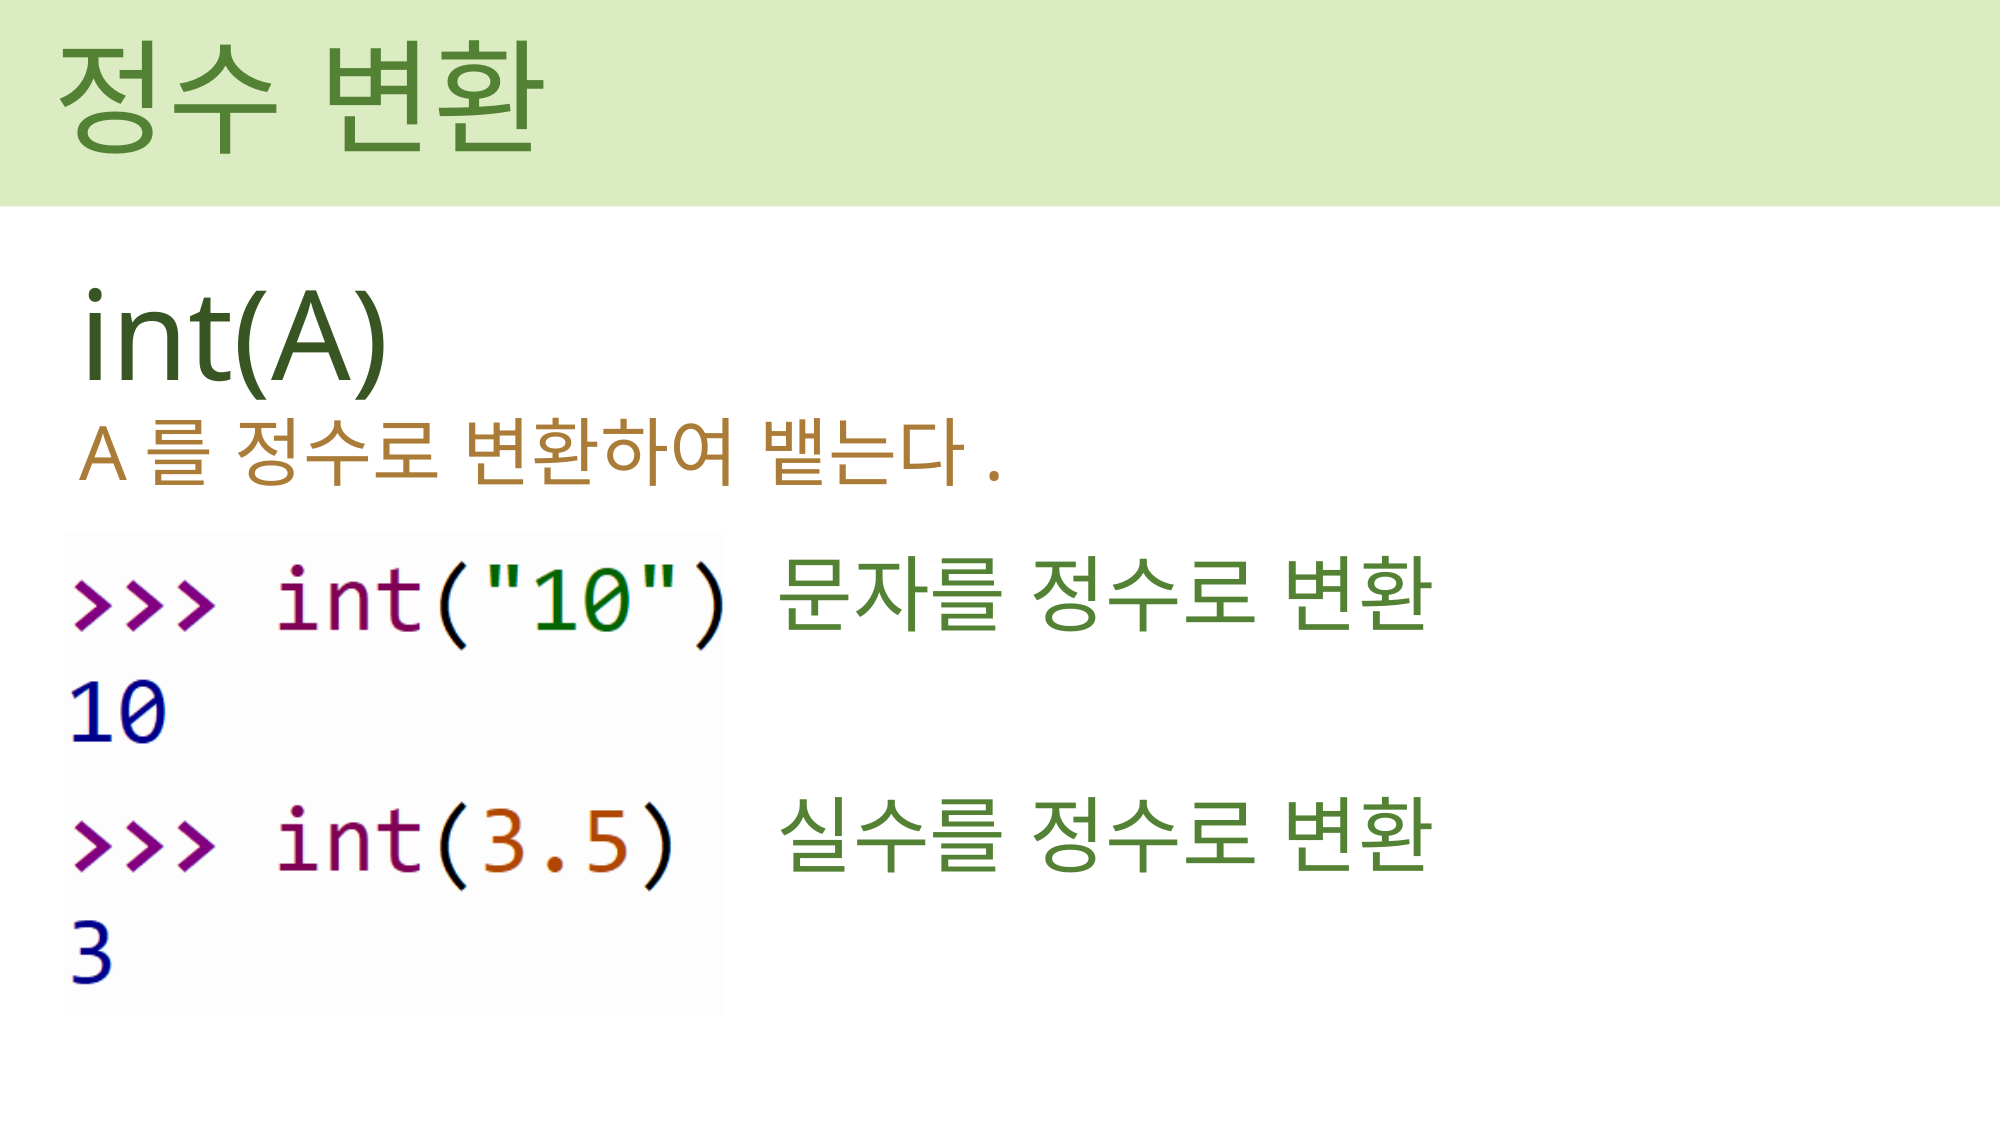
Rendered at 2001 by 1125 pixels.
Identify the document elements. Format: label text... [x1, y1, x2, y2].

text_box [0, 0, 2000, 207]
text_box int(A) A를 정수로 변환하여 뱉는다. [64, 248, 2000, 503]
text_box 실수를 정수로 변환 [762, 775, 1990, 891]
picture [64, 534, 726, 1017]
text_box 문자를 정수로 변환 [762, 535, 1990, 650]
text_box 정수 변환 [38, 12, 1861, 178]
